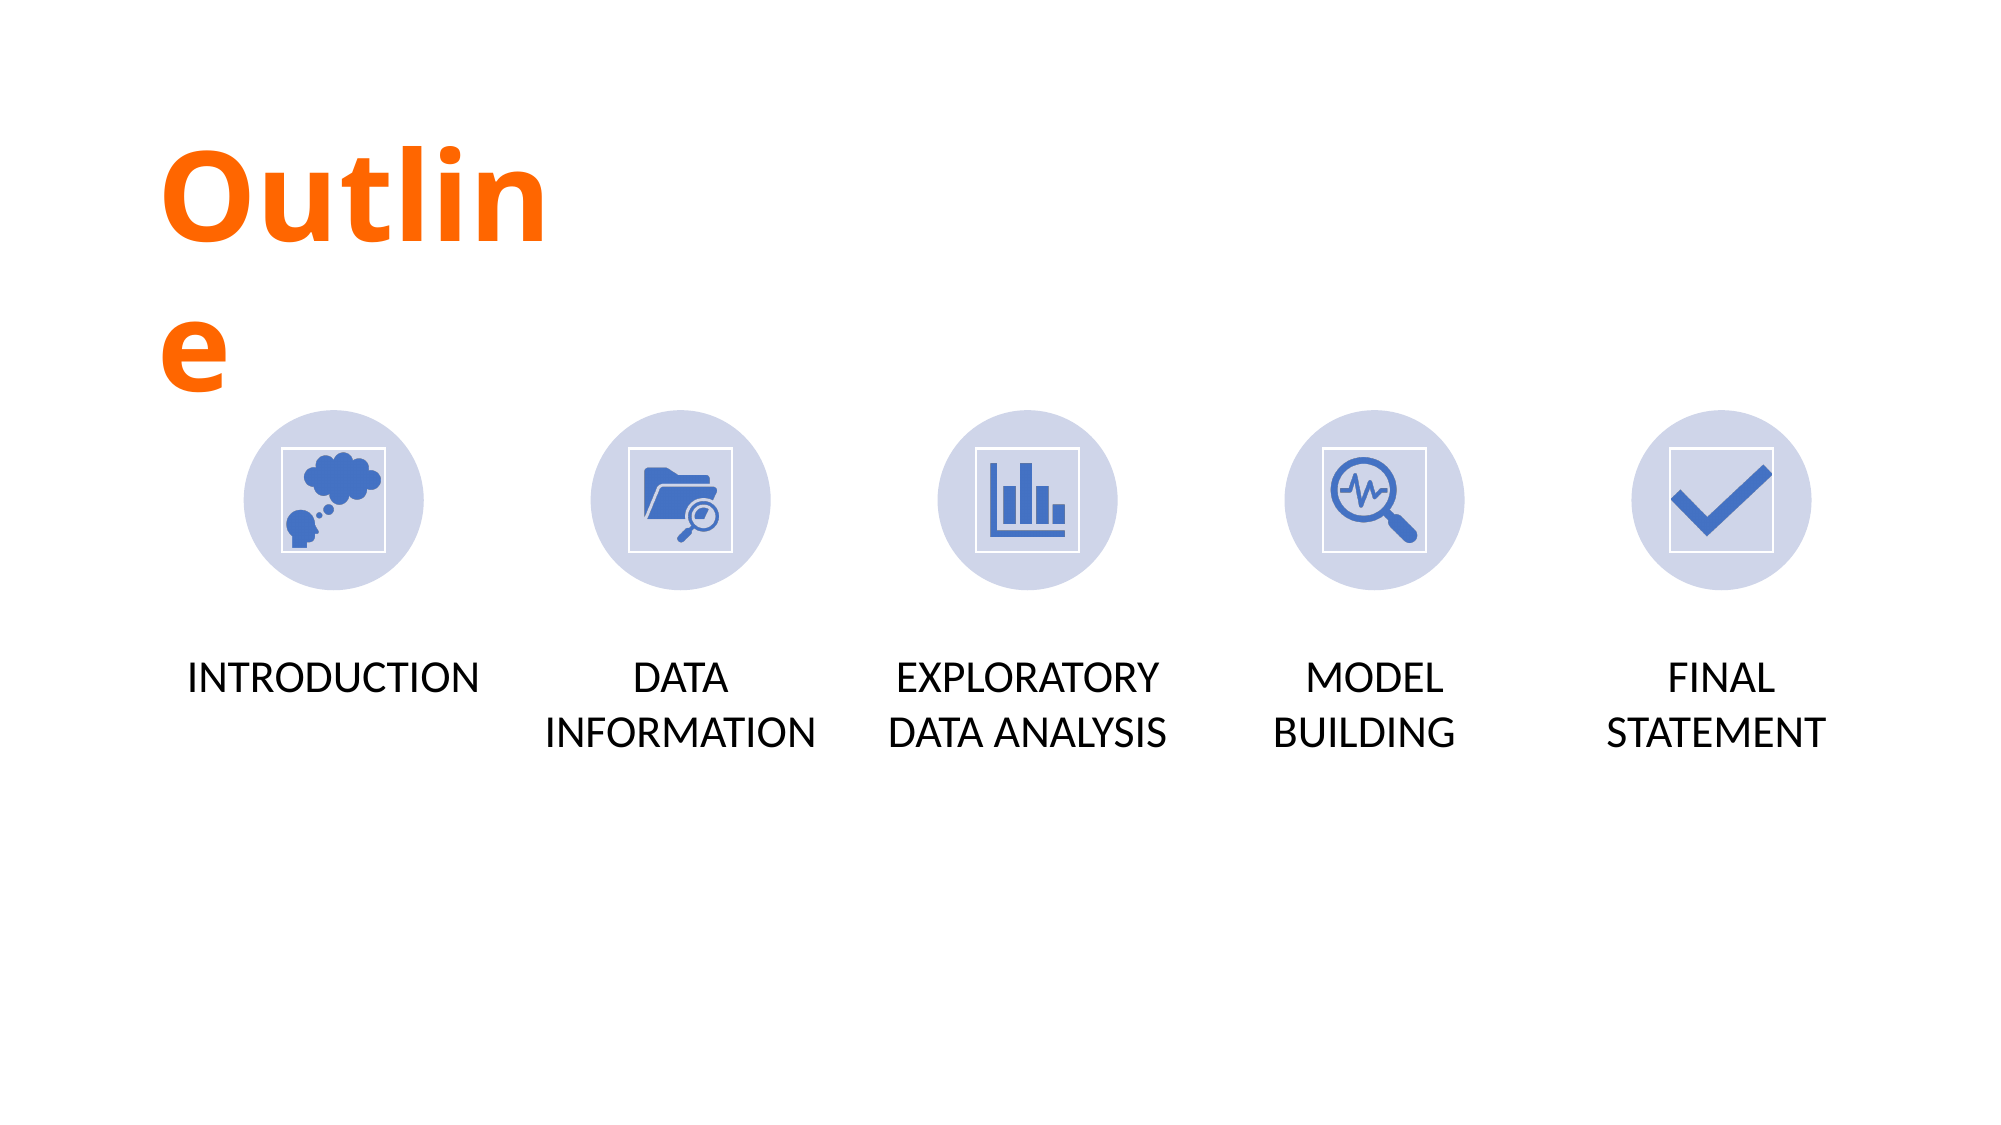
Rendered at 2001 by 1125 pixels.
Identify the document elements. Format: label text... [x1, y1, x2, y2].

text_box Outline [142, 108, 597, 390]
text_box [142, 390, 1913, 785]
